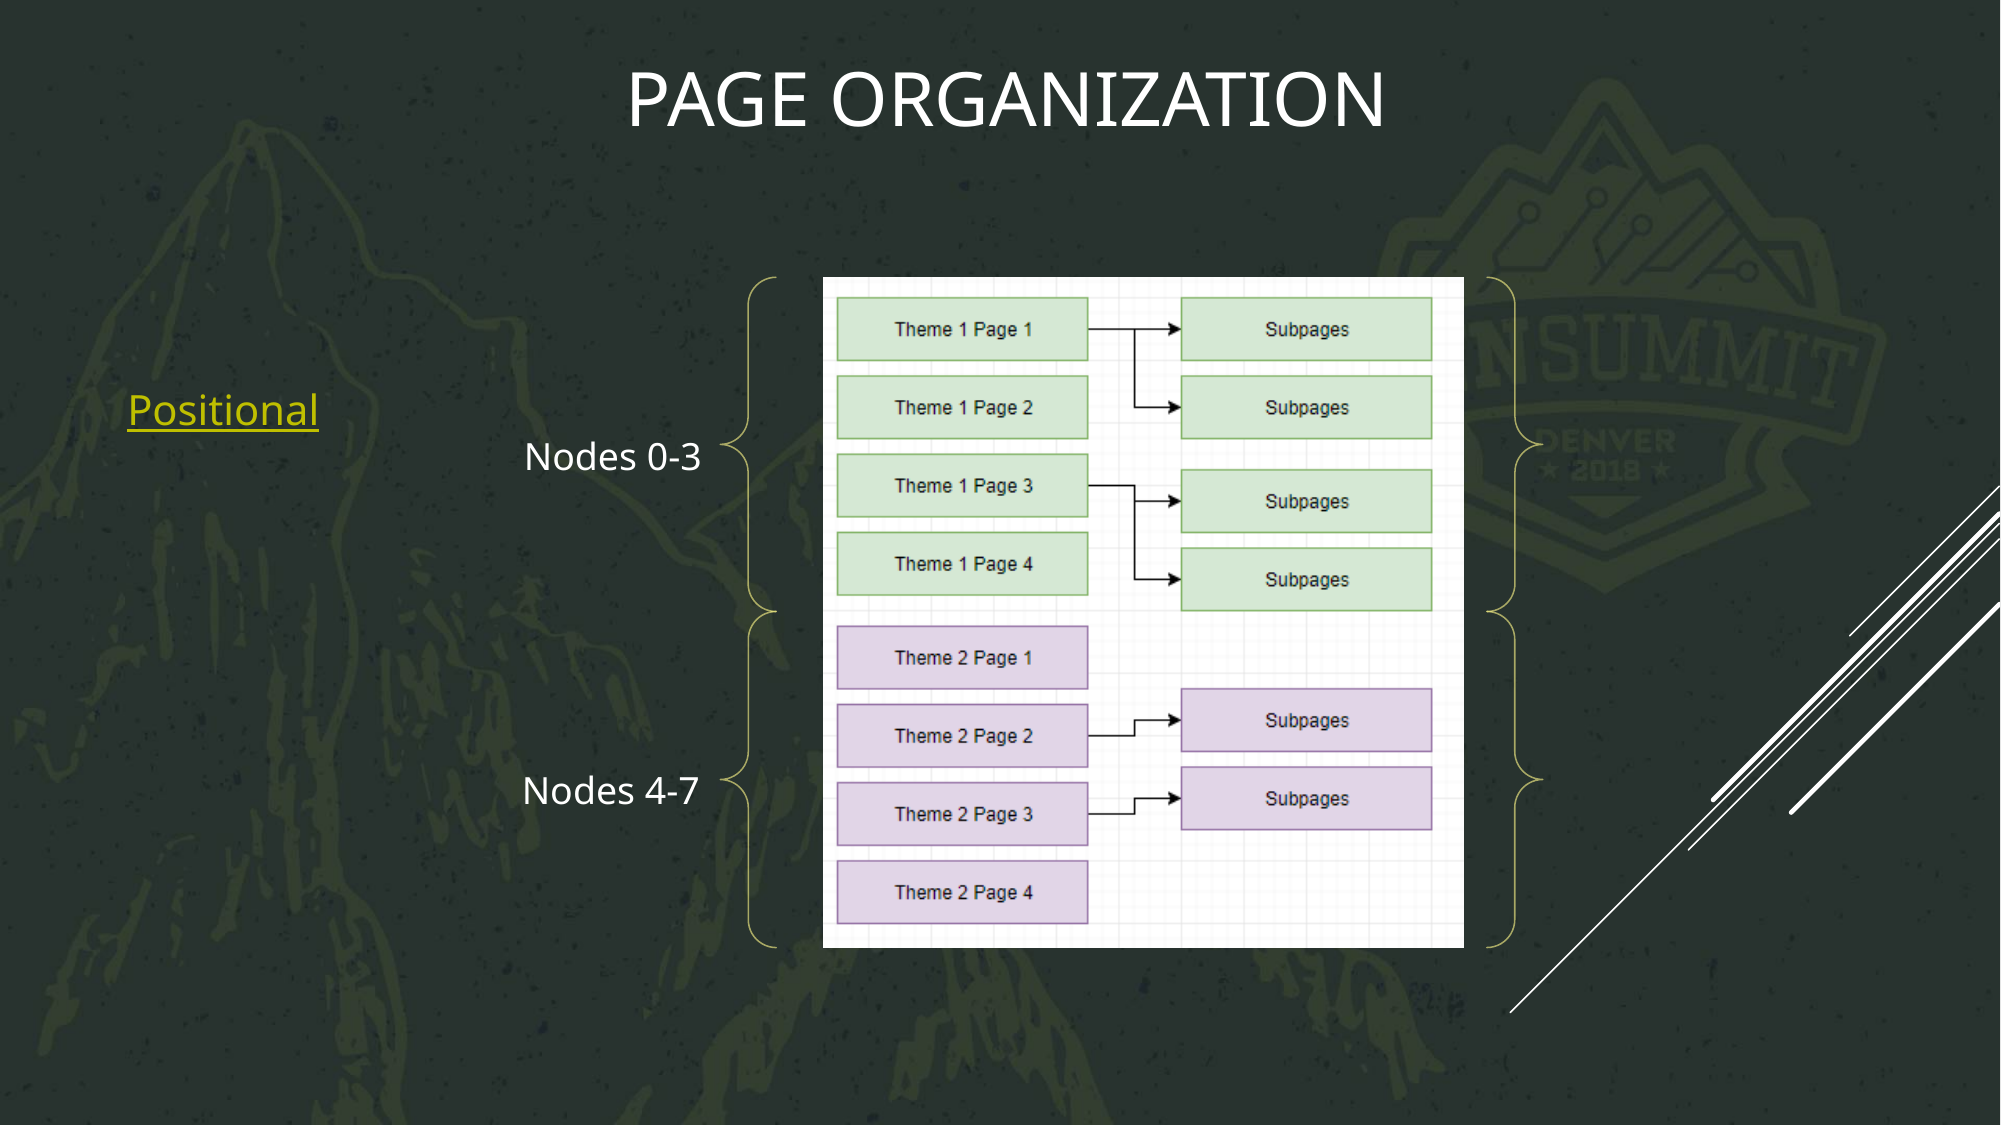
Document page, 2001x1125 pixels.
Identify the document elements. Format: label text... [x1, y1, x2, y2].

text_box Nodes 0-3 [508, 425, 717, 485]
list Positional [112, 112, 1513, 706]
title Page Organization [112, 41, 1903, 152]
text_box Nodes 4-7 [507, 760, 715, 820]
text_box [1464, 276, 1544, 611]
text_box [719, 610, 822, 949]
picture [0, 0, 2001, 1125]
text_box [719, 276, 822, 611]
text_box [1464, 610, 1544, 949]
